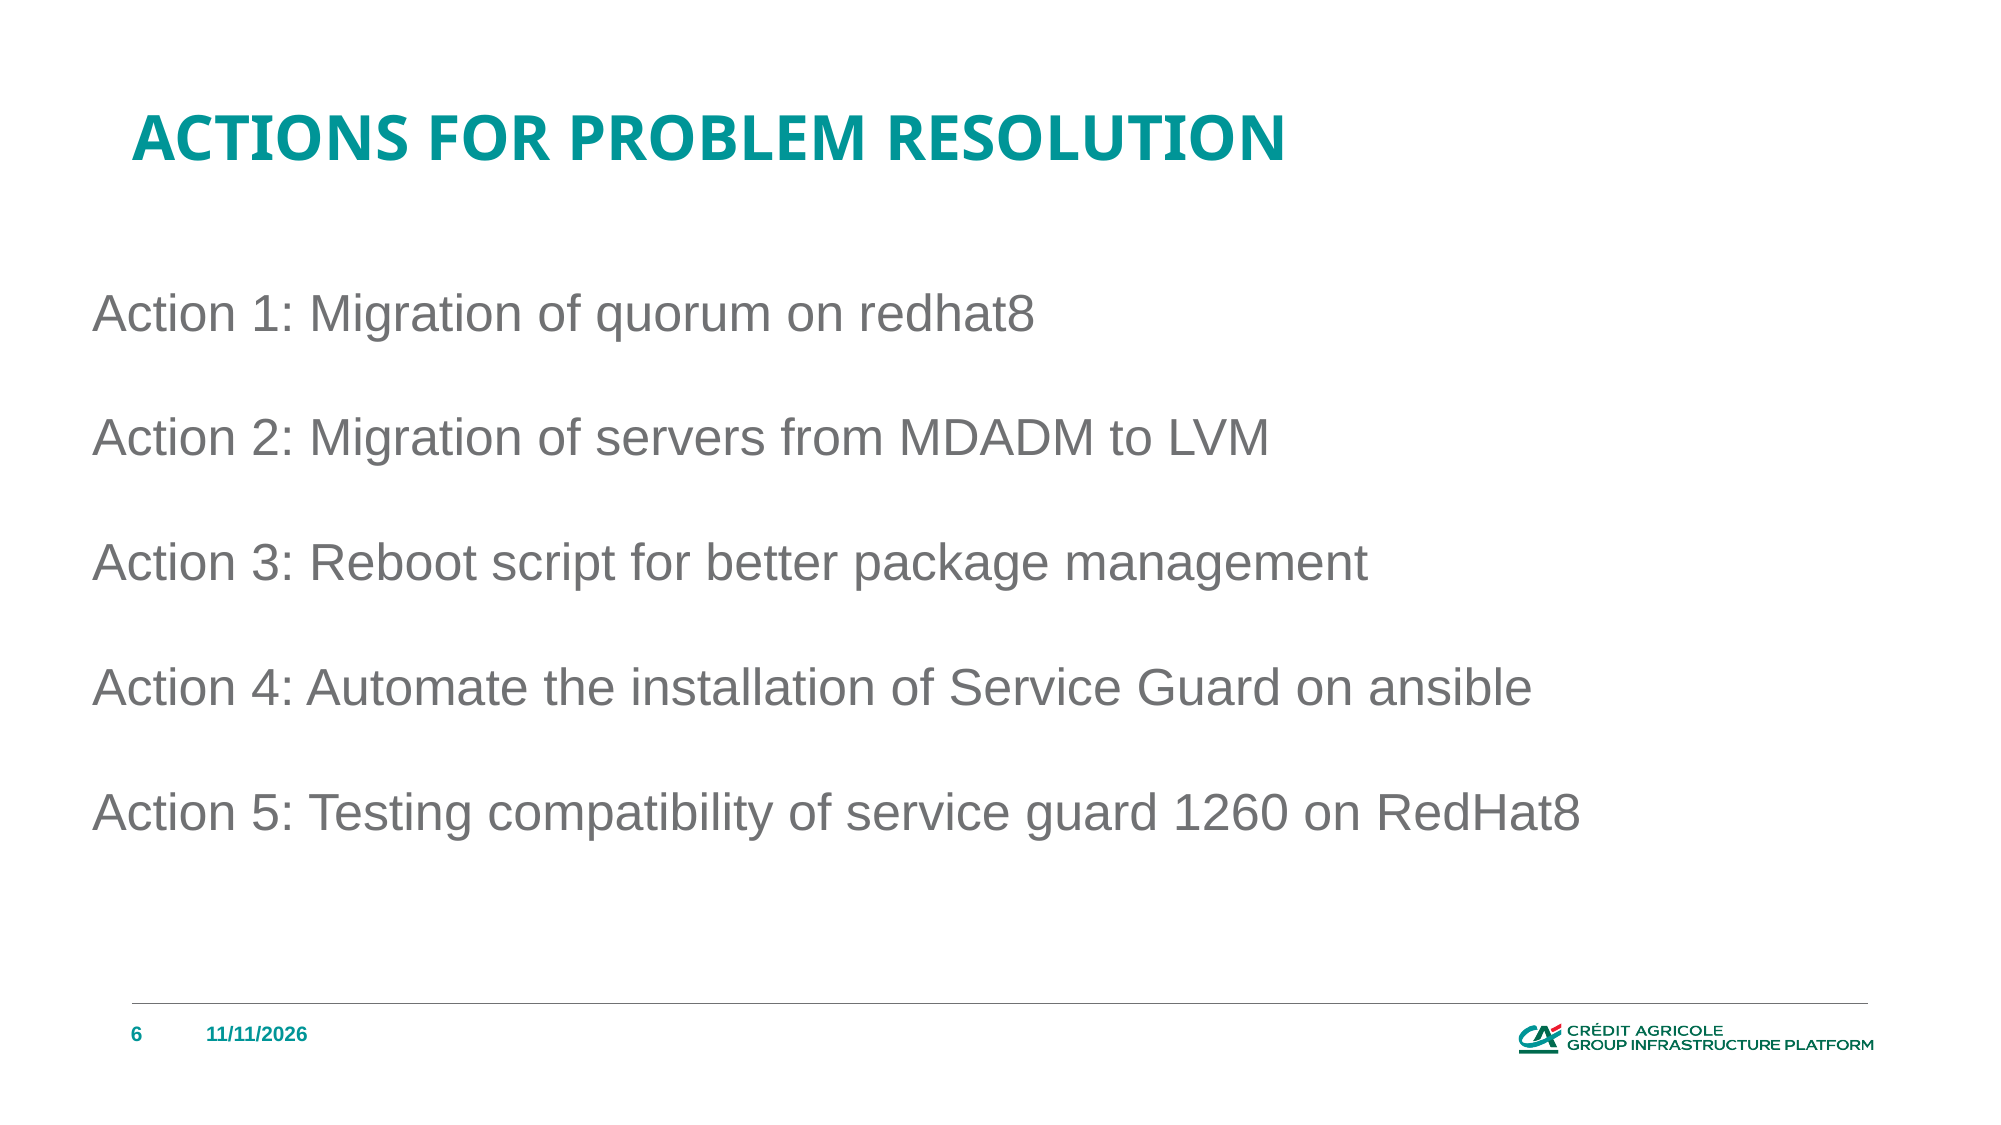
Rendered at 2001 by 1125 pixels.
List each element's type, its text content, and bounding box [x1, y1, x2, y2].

list Action 1: Migration of quorum on redhat8 Action 2: Migration of servers from MDADM to LVM Action 3: Reboot script for better package management Action 4: Automate the installation of Service Guard on ansible Action 5: Testing compatibility of service guard 1260 on RedHat8 [77, 271, 1849, 969]
slide_number 6 [115, 1012, 205, 1055]
picture [1491, 998, 1901, 1081]
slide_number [205, 1012, 323, 1055]
title Actions for problem resolution [118, 102, 1890, 251]
